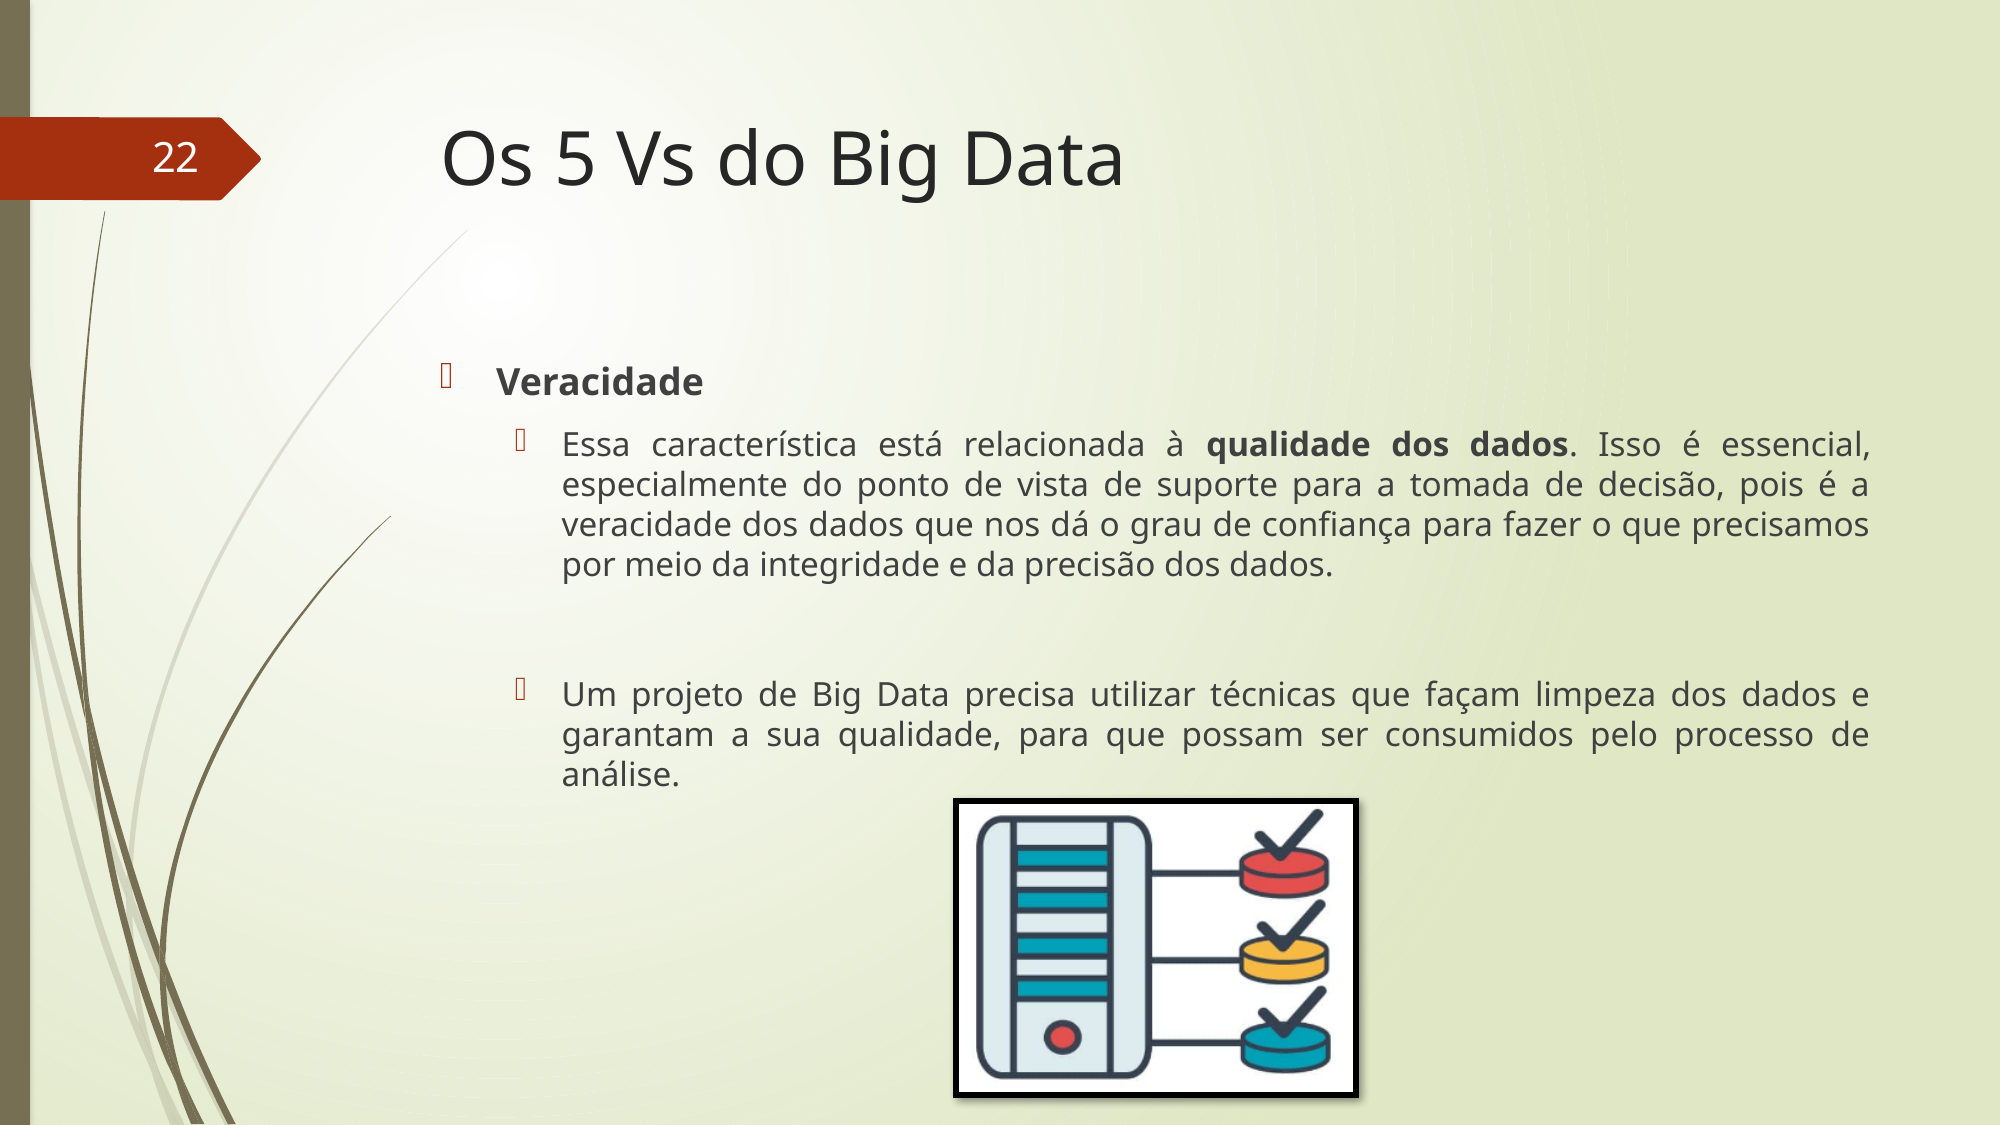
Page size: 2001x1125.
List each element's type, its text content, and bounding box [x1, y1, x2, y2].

slide_number 22 [87, 129, 216, 190]
list Veracidade Essa característica está relacionada à qualidade dos dados. Isso é essencial, especialmente do ponto de vista de suporte para a tomada de decisão, pois é a veracidade dos dados que nos dá o grau de confiança para fazer o que precisamos por meio da integridade e da precisão dos dados. Um projeto de Big Data precisa utilizar técnicas que façam limpeza dos dados e garantam a sua qualidade, para que possam ser consumidos pelo processo de análise. [424, 350, 1888, 970]
picture [958, 803, 1354, 1093]
title Os 5 Vs do Big Data [425, 102, 1888, 313]
